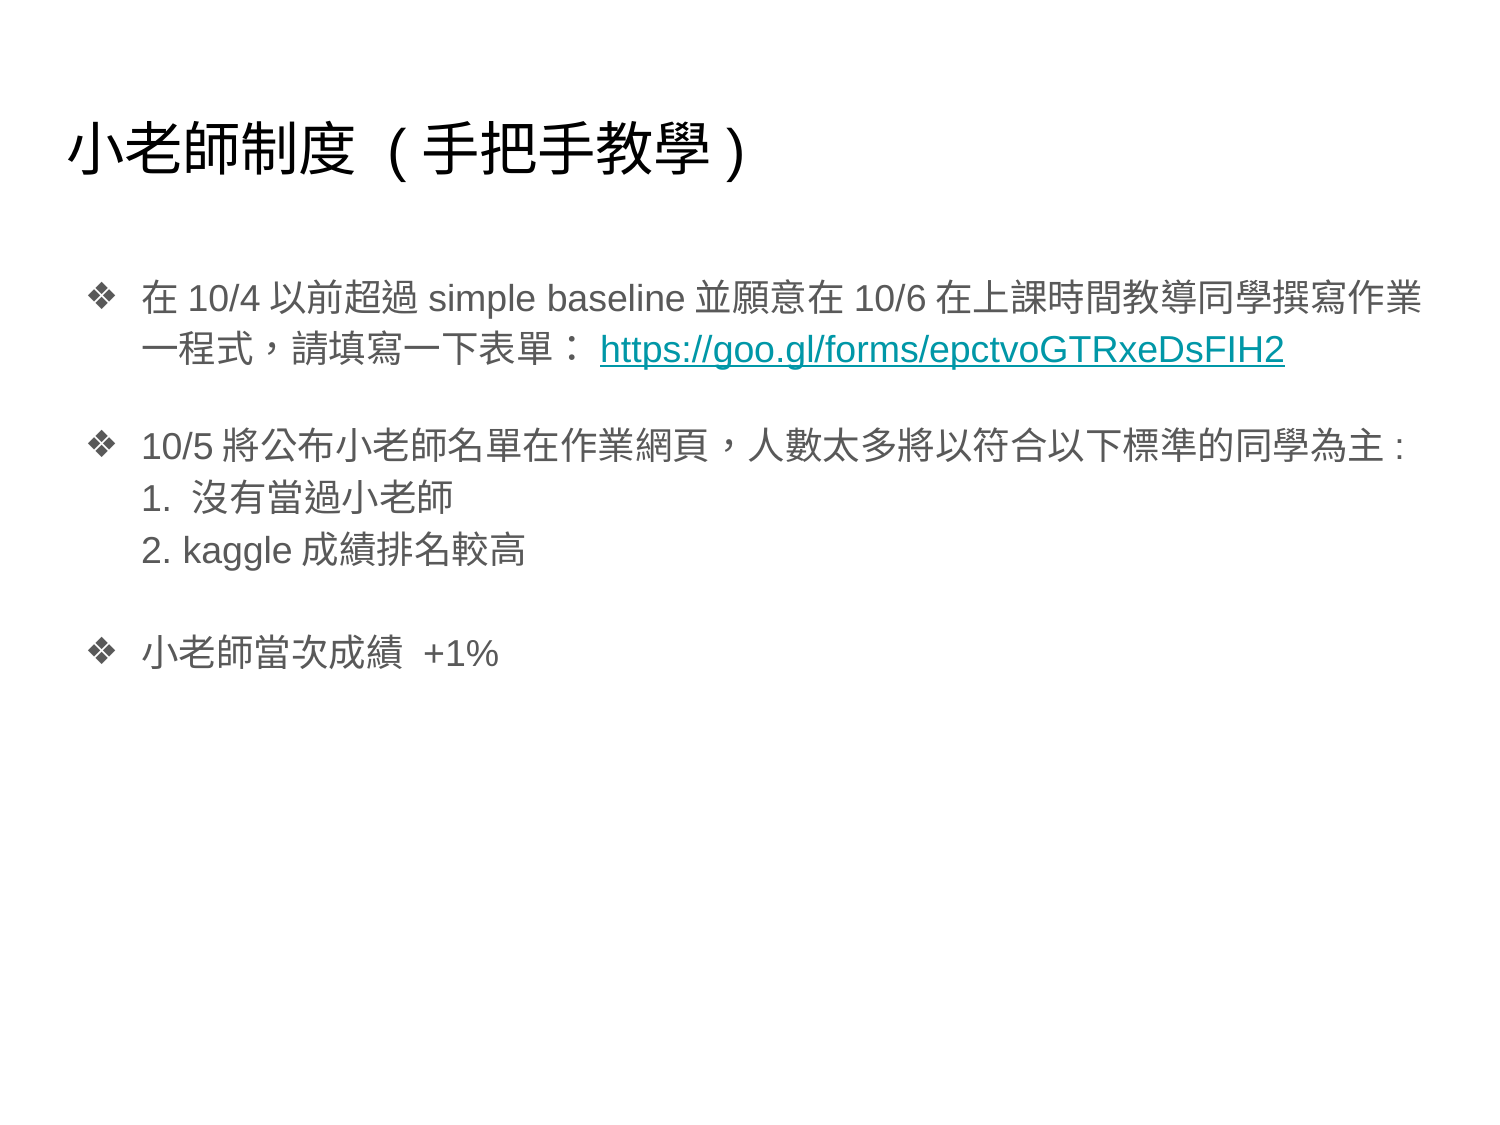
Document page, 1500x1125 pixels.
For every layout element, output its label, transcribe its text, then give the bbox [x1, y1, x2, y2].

title 小老師制度 (手把手教學) [51, 97, 1449, 223]
list 在10/4以前超過simple baseline並願意在10/6在上課時間教導同學撰寫作業一程式，請填寫一下表單：https://goo.gl/forms/epctvoGTRxeDsFIH2 10/5將公布小老師名單在作業網頁，人數太多將以符合以下標準的同學為主: 1. 沒有當過小老師 2. kaggle成績排名較高 小老師當次成績 +1% [51, 252, 1449, 1000]
